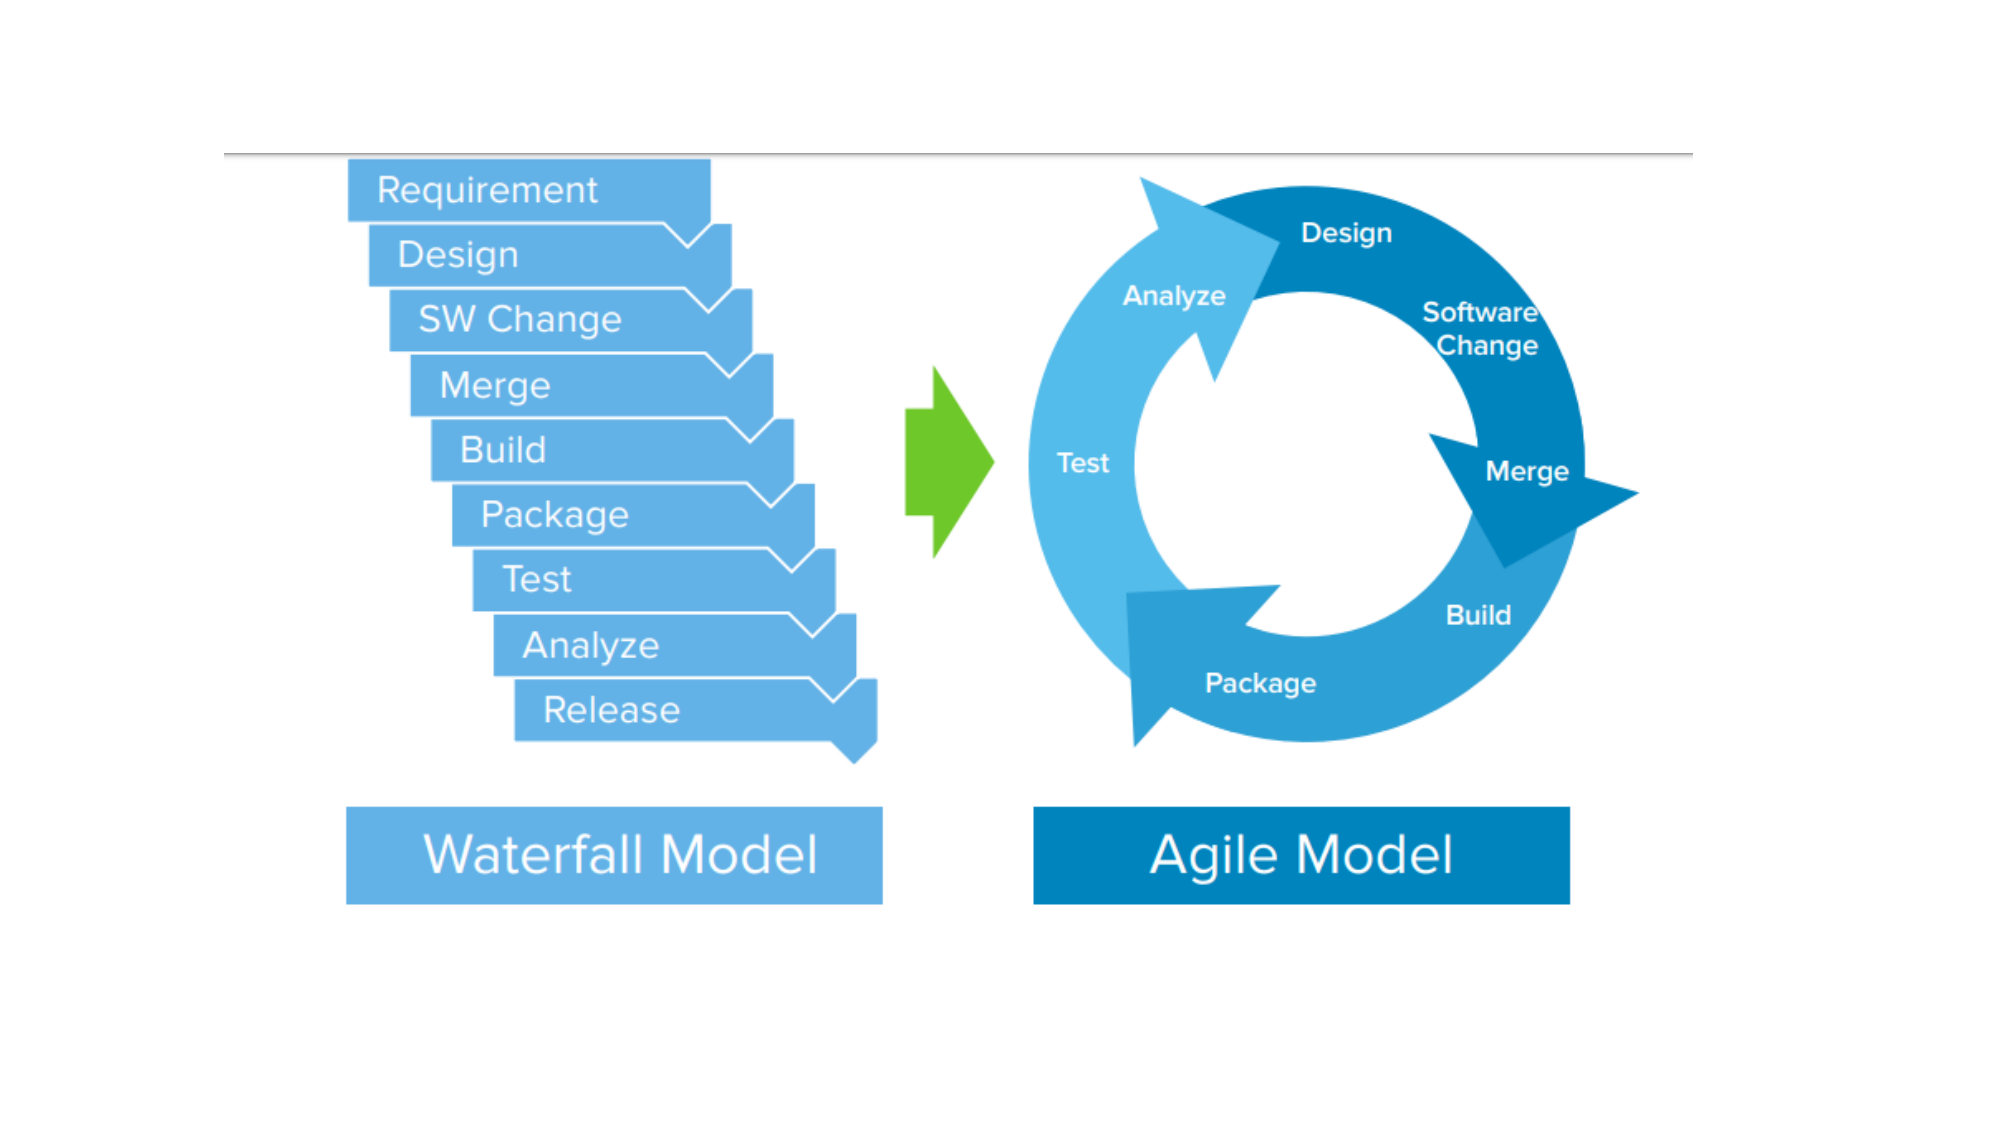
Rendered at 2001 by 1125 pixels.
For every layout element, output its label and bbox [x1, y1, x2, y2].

picture [224, 153, 1693, 929]
